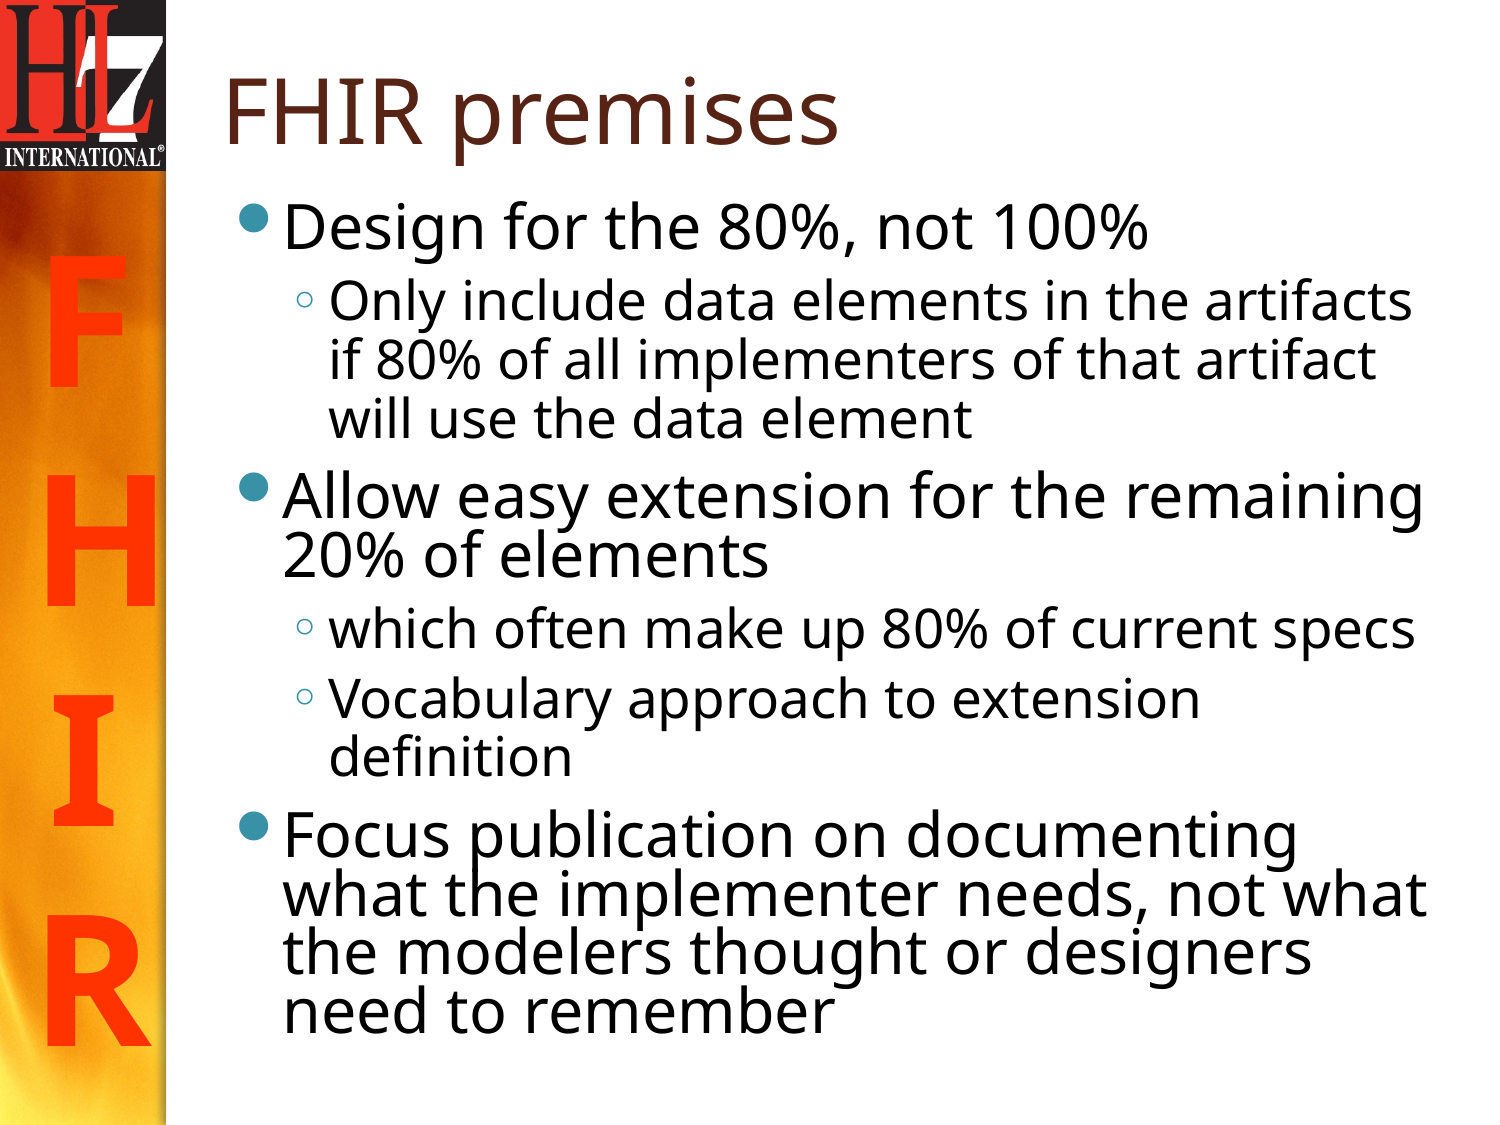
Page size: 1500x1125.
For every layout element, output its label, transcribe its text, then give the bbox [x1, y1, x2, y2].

title FHIR premises [206, 30, 1466, 185]
list Design for the 80%, not 100% Only include data elements in the artifacts if 80% of all implementers of that artifact will use the data element Allow easy extension for the remaining 20% of elements which often make up 80% of current specs Vocabulary approach to extension definition Focus publication on documenting what the implementer needs, not what the modelers thought or designers need to remember [206, 196, 1466, 1059]
picture [0, 0, 166, 1125]
